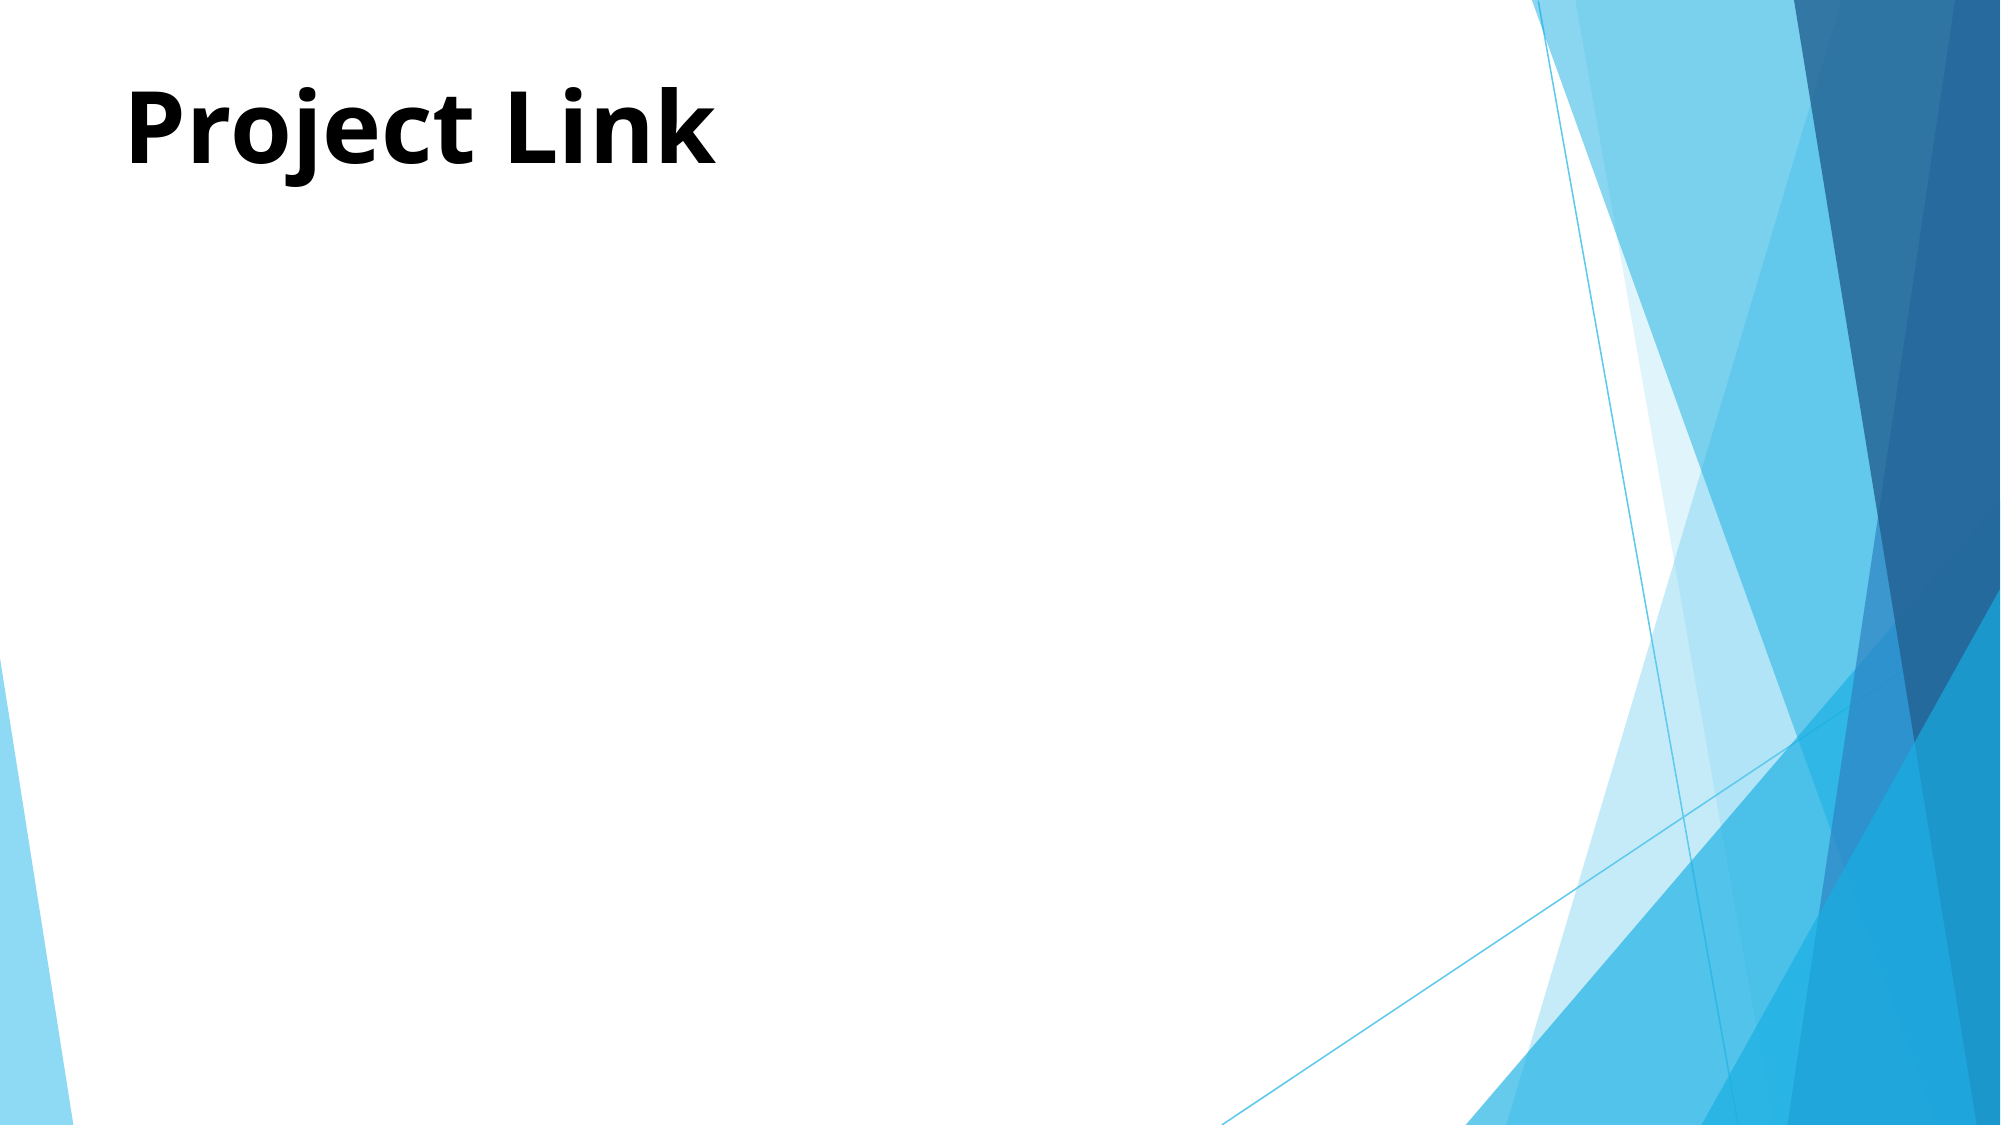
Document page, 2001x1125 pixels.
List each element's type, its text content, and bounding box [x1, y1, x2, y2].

title Project Link [123, 63, 1877, 188]
